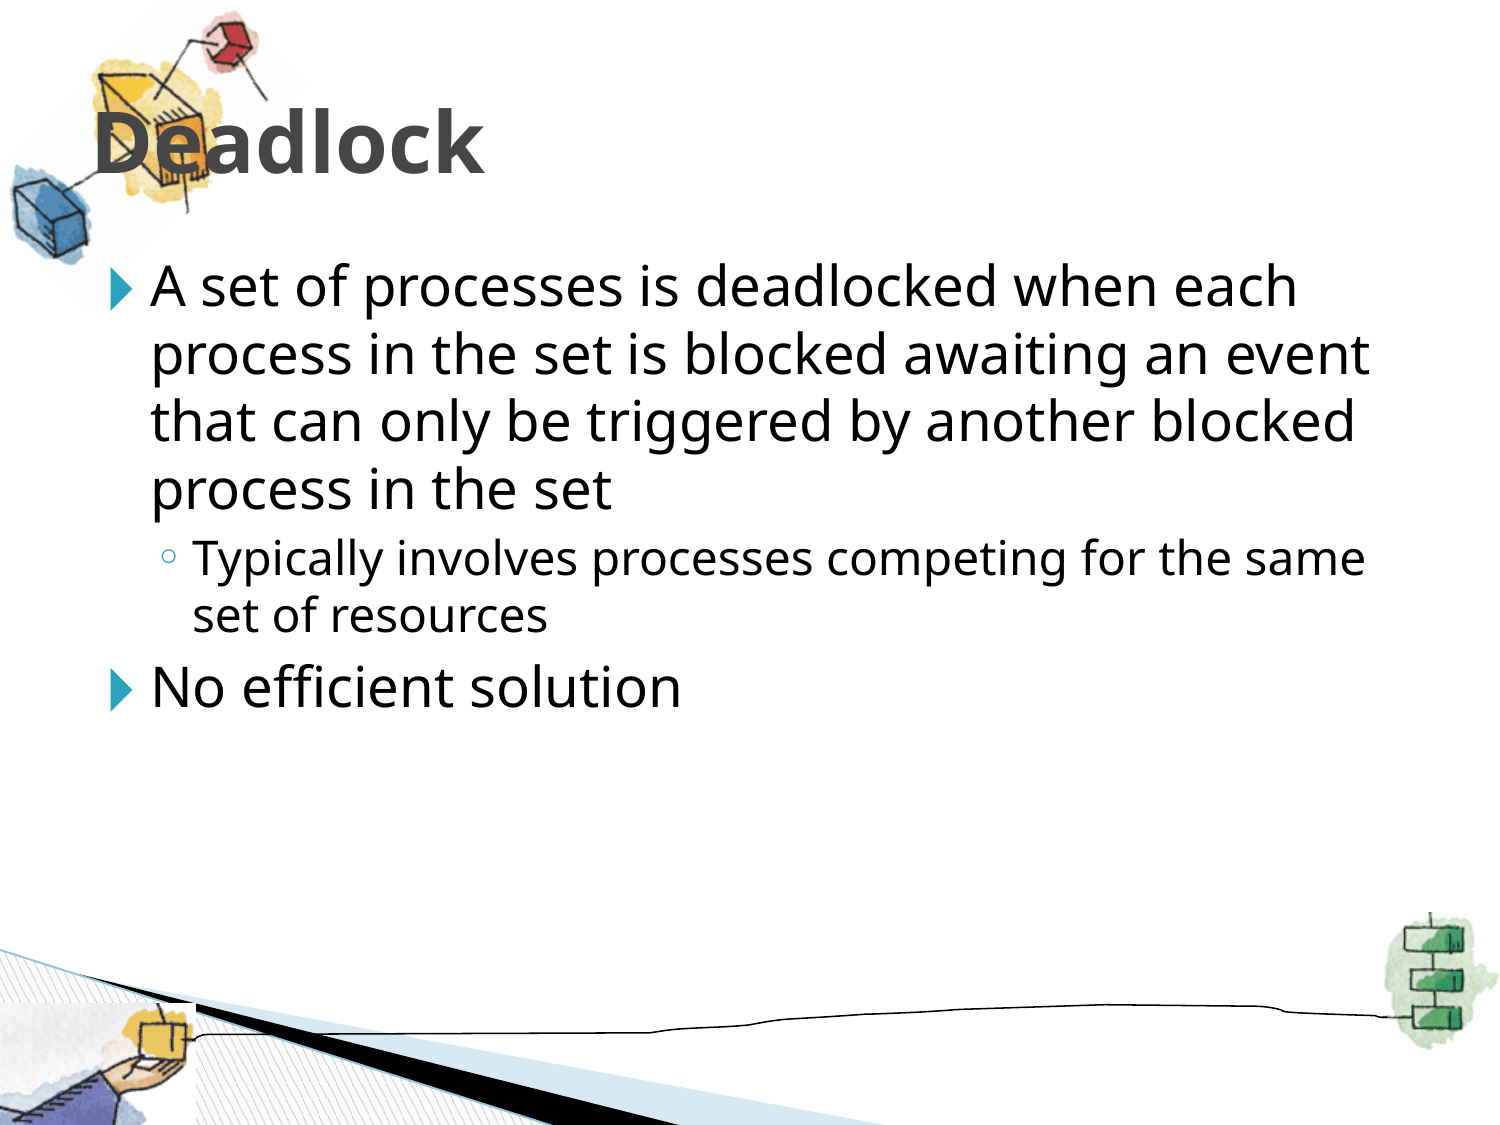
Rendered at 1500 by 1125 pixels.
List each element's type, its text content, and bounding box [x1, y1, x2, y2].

picture [0, 84, 167, 306]
picture [0, 1003, 196, 1125]
title Deadlock [75, 45, 1425, 233]
picture [1382, 912, 1500, 1050]
list A set of processes is deadlocked when each process in the set is blocked awaiting an event that can only be triggered by another blocked process in the set Typically involves processes competing for the same set of resources No efficient solution [75, 243, 1425, 986]
picture [113, 0, 275, 45]
